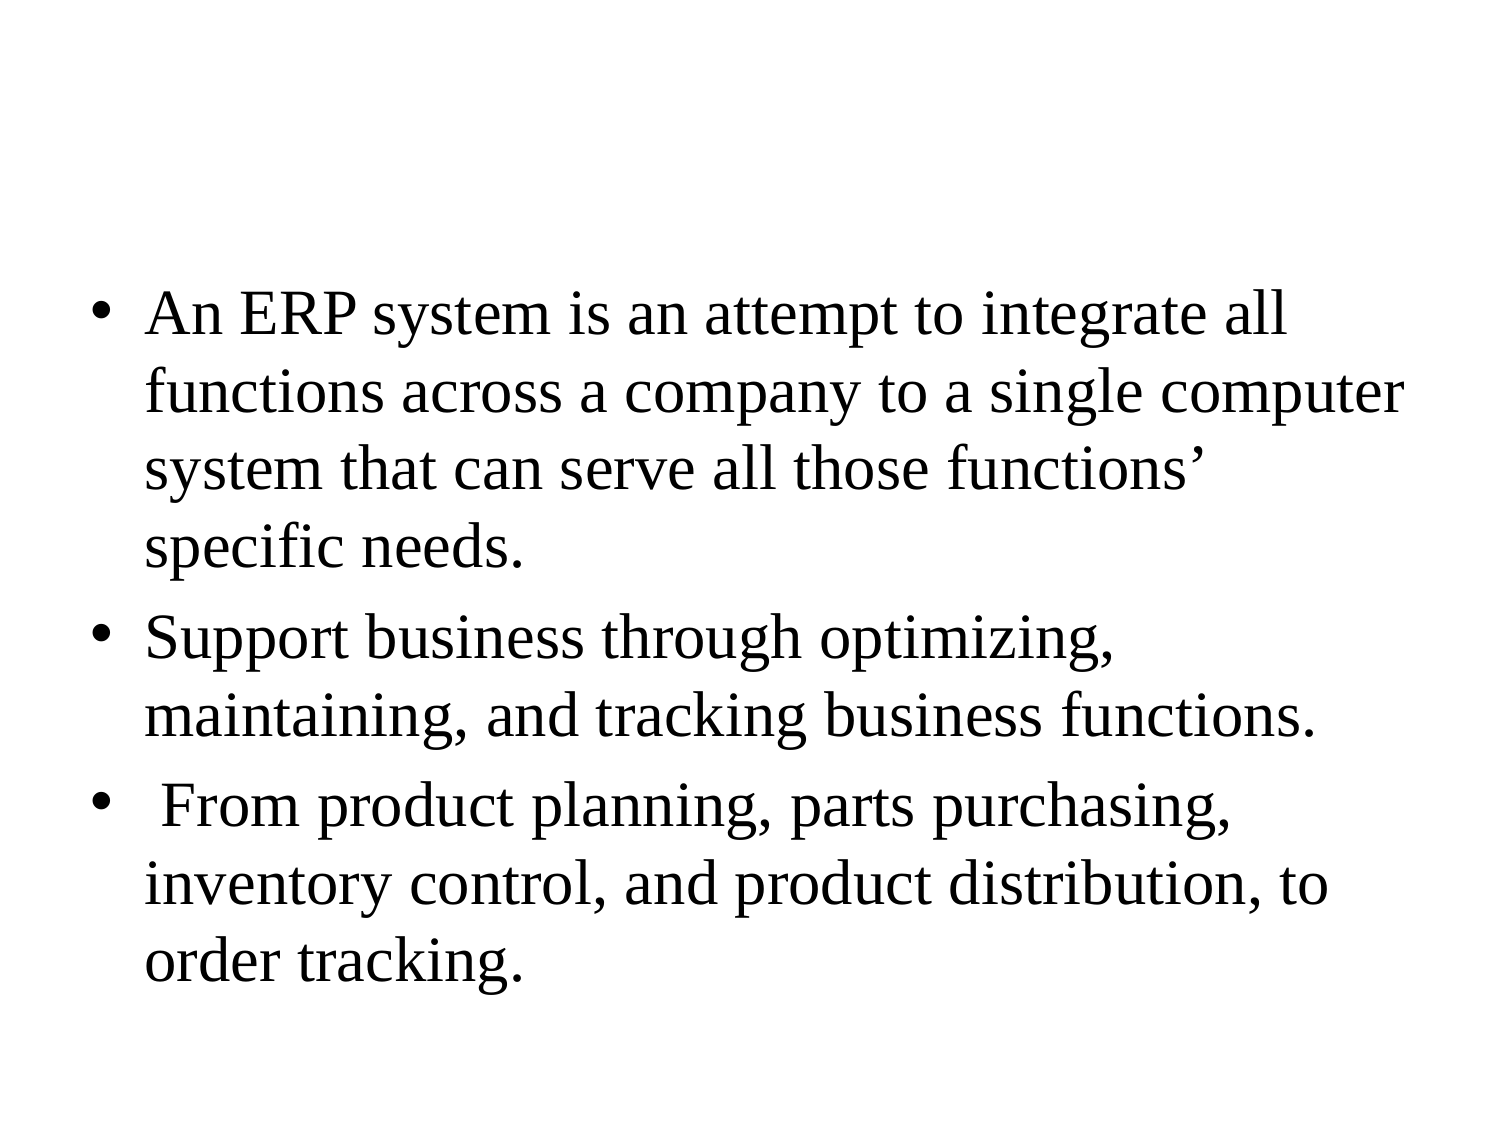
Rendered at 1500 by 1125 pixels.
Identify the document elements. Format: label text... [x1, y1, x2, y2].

list An ERP system is an attempt to integrate all functions across a company to a single computer system that can serve all those functions’ specific needs. Support business through optimizing, maintaining, and tracking business functions. From product planning, parts purchasing, inventory control, and product distribution, to order tracking. [75, 262, 1425, 1005]
